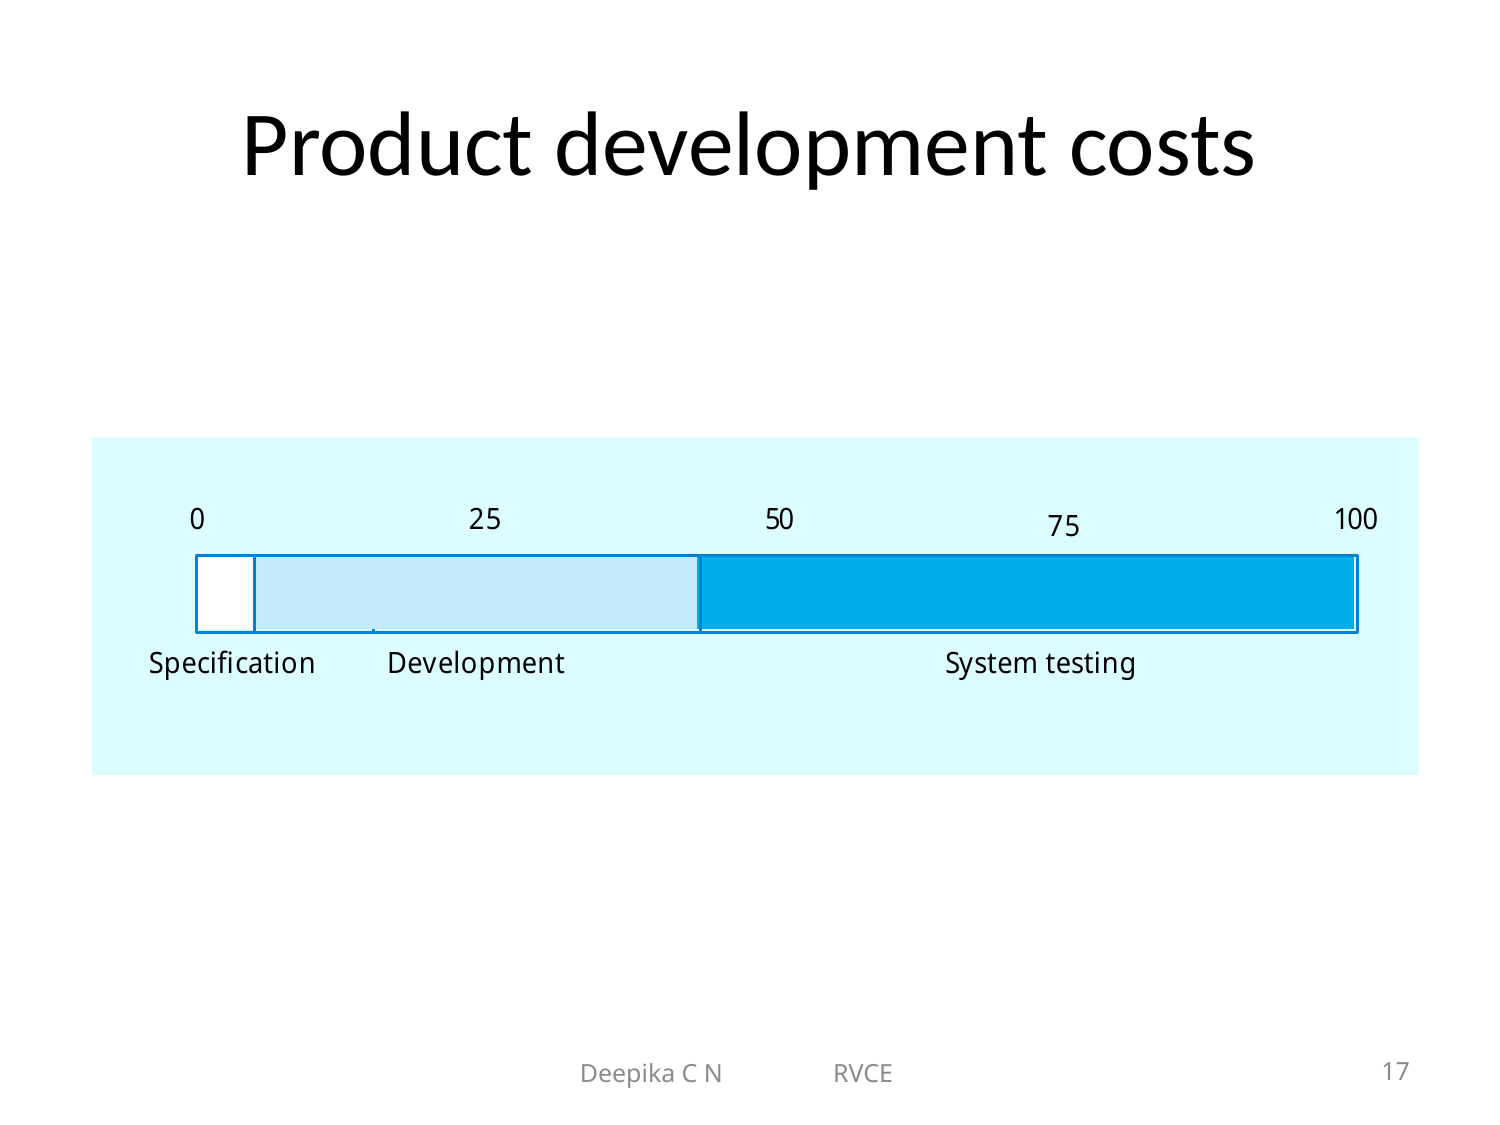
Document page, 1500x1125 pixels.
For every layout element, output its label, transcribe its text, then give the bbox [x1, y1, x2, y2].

title Product development costs [75, 45, 1425, 233]
picture [138, 499, 1385, 689]
text_box [92, 437, 1420, 775]
footer Deepika C N RVCE [512, 1042, 988, 1103]
slide_number 17 [1074, 1042, 1425, 1103]
